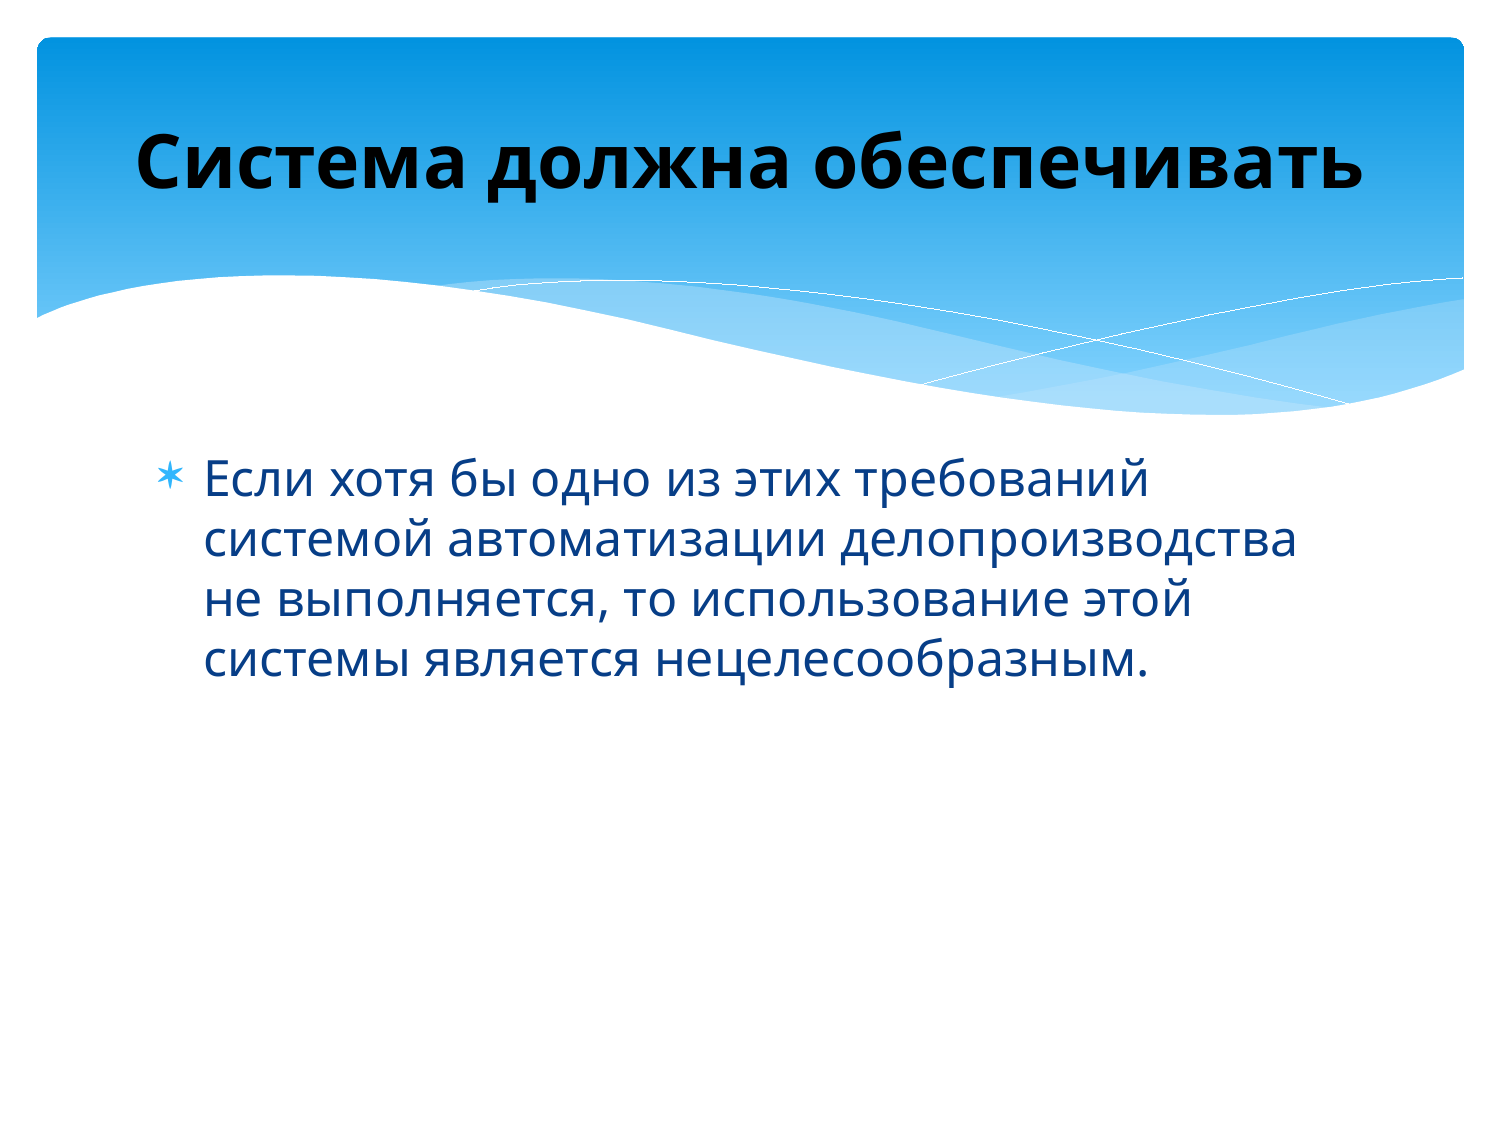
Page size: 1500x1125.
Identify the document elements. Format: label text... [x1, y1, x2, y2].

list Если хотя бы одно из этих требований системой автоматизации делопроизводства не выполняется, то использование этой системы является нецелесообразным. [143, 438, 1359, 1005]
title Система должна обеспечивать [75, 55, 1425, 261]
